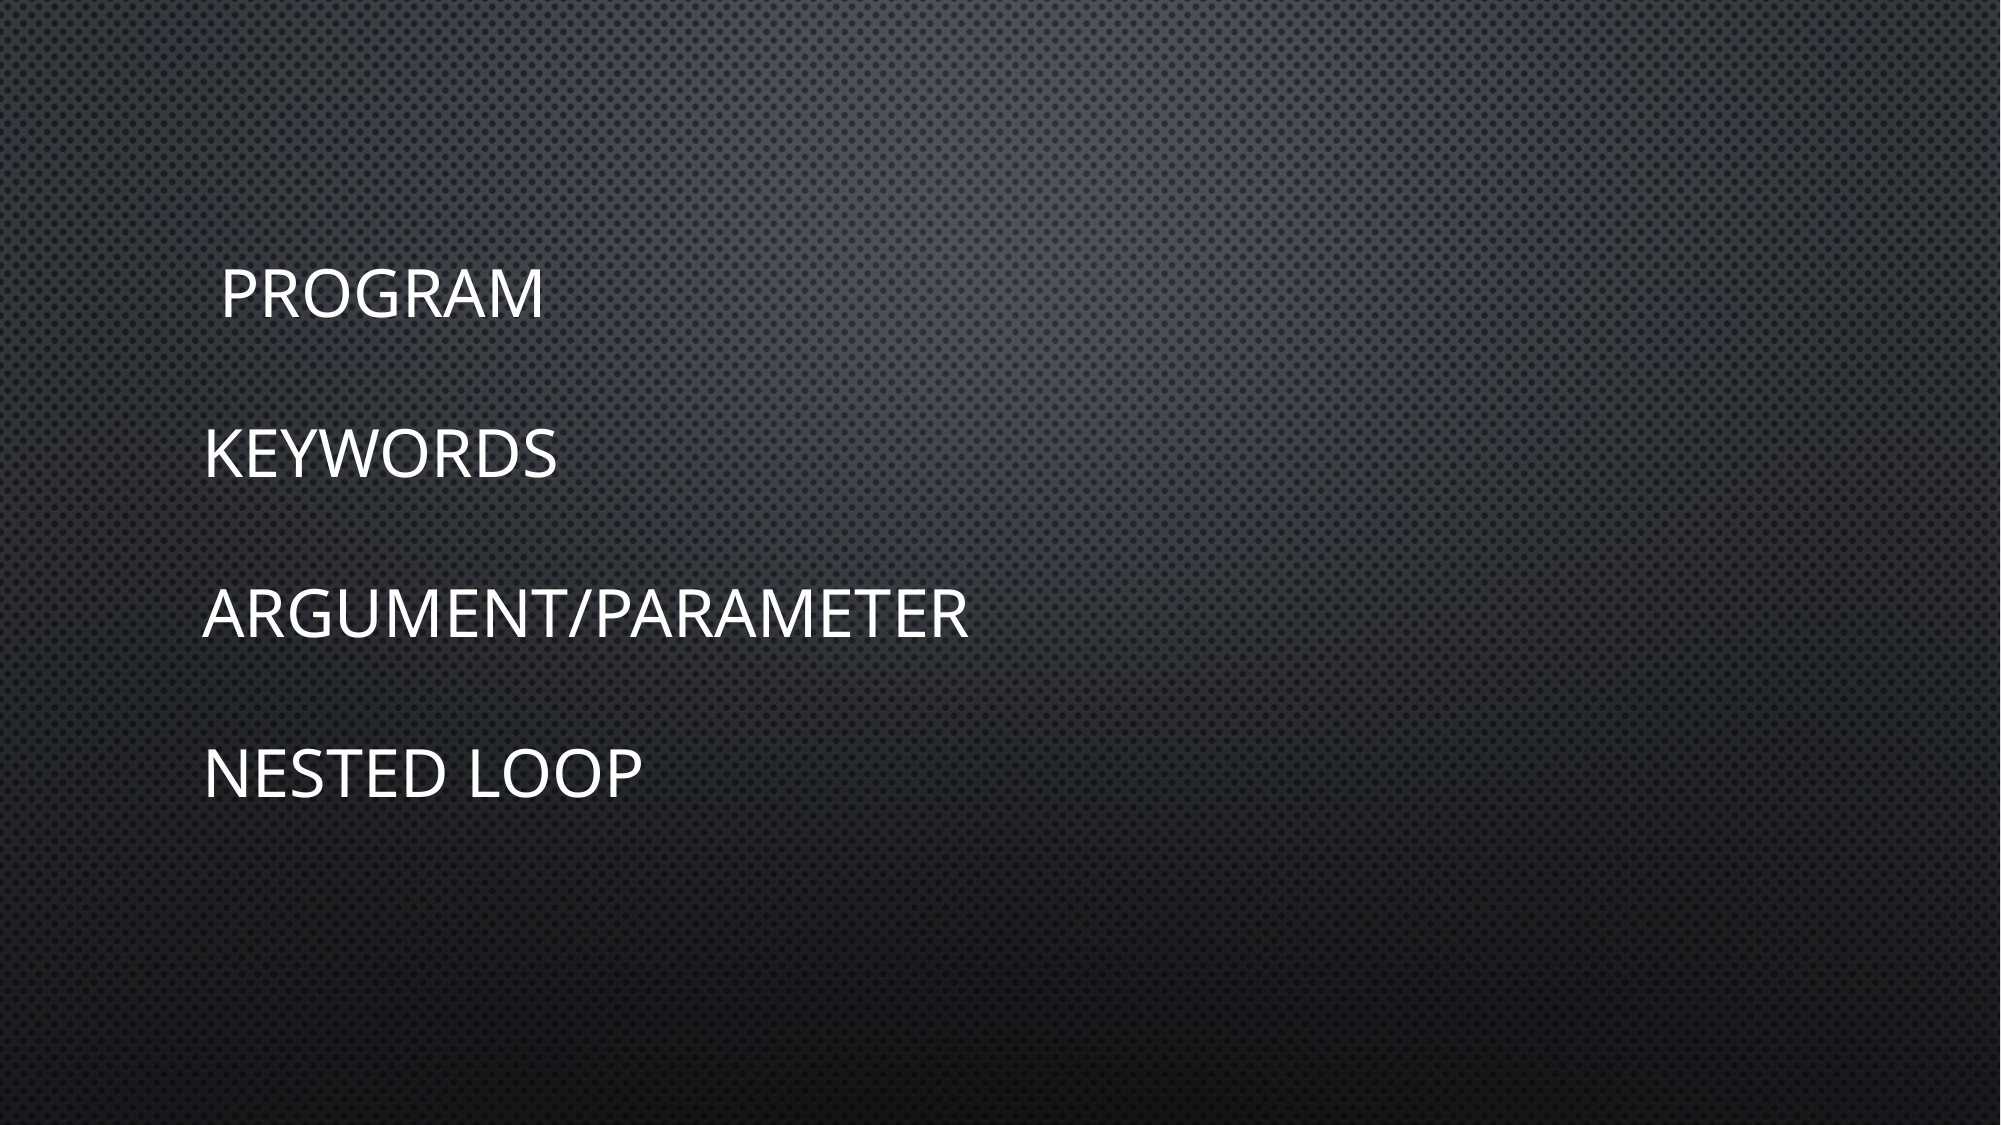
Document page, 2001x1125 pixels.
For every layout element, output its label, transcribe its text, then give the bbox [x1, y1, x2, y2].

title Program Keywords Argument/Parameter Nested loop [187, 99, 1813, 882]
